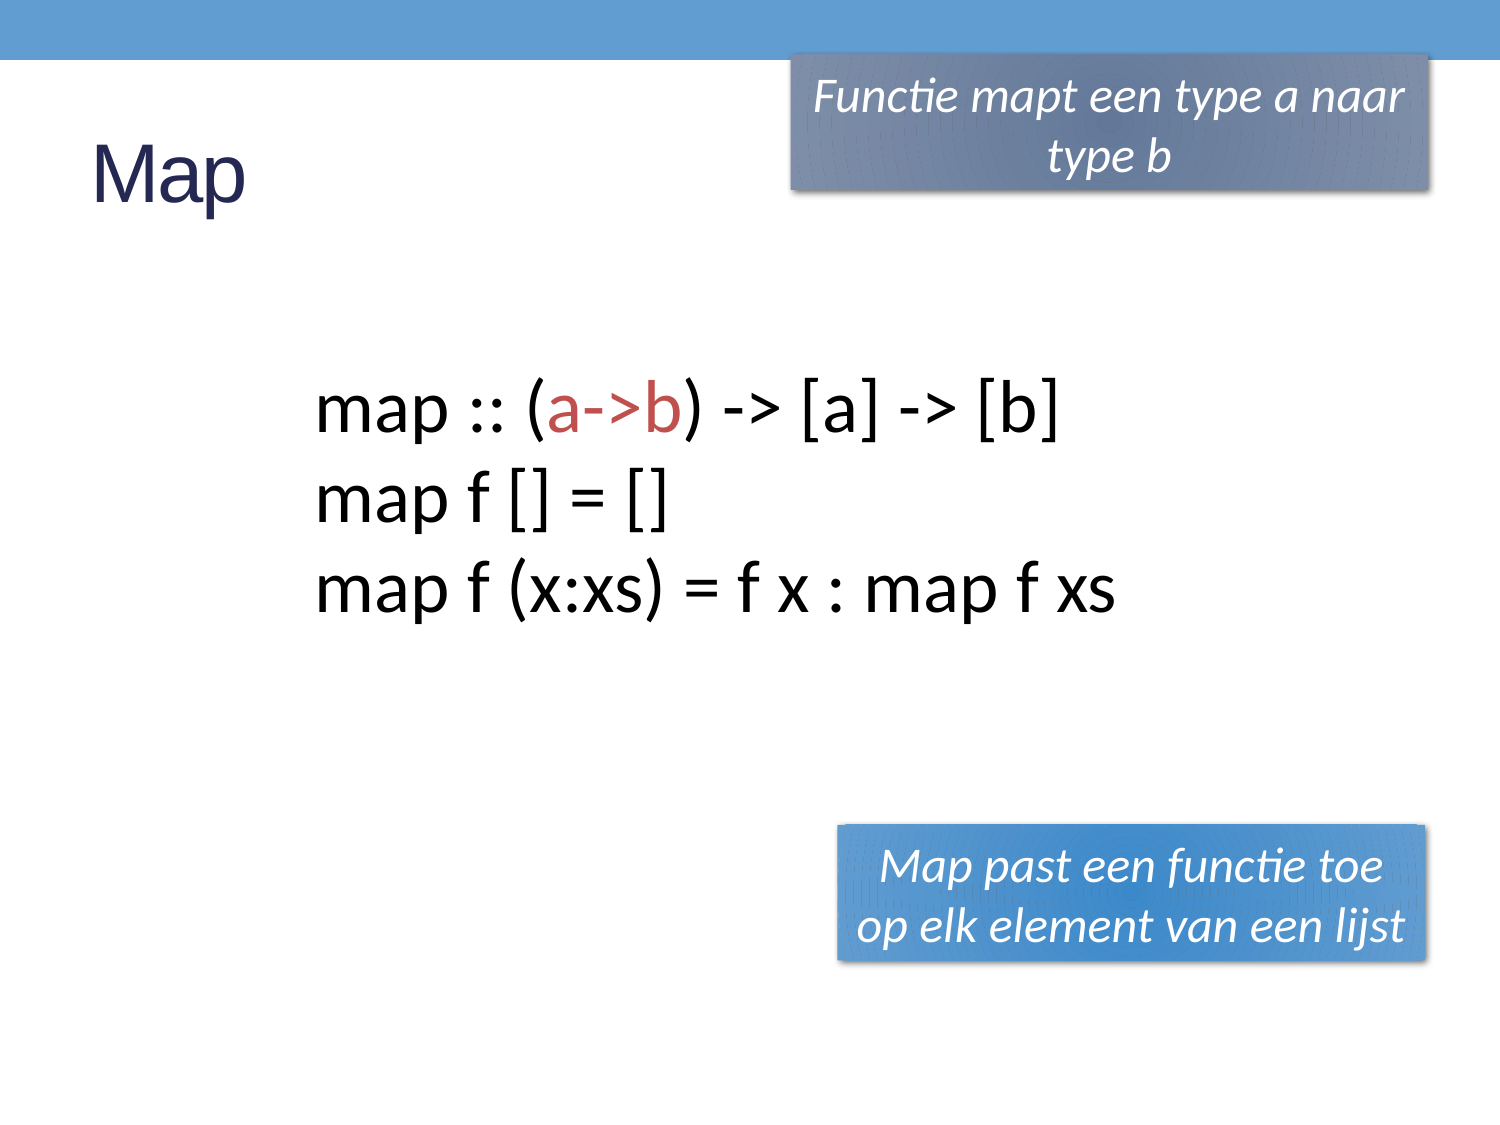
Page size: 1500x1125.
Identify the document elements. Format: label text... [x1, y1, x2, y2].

text_box map :: (a->b) -> [a] -> [b] map f [] = [] map f (x:xs) = f x : map f xs [299, 349, 1138, 726]
title Map [75, 87, 1425, 250]
text_box Functie mapt een type a naar type b [790, 54, 1429, 190]
text_box Map past een functie toe op elk element van een lijst [837, 824, 1425, 961]
